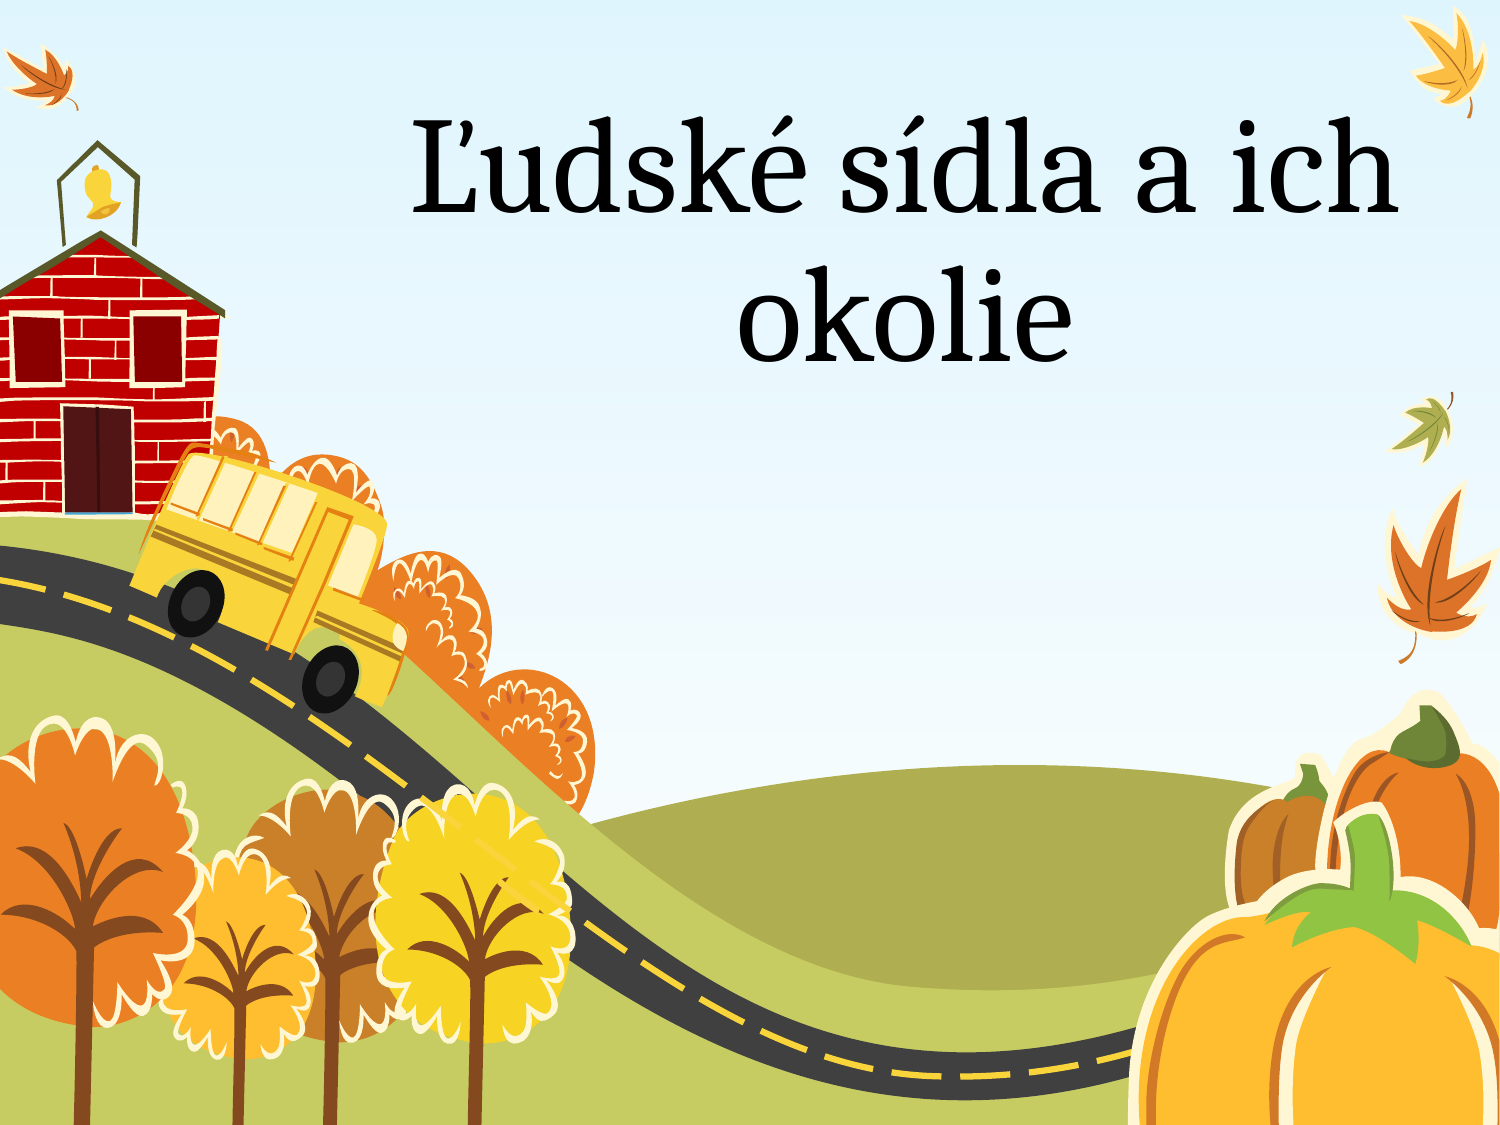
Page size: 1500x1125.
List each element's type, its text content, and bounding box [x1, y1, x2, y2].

title Ľudské sídla a ich okolie [329, 27, 1482, 399]
